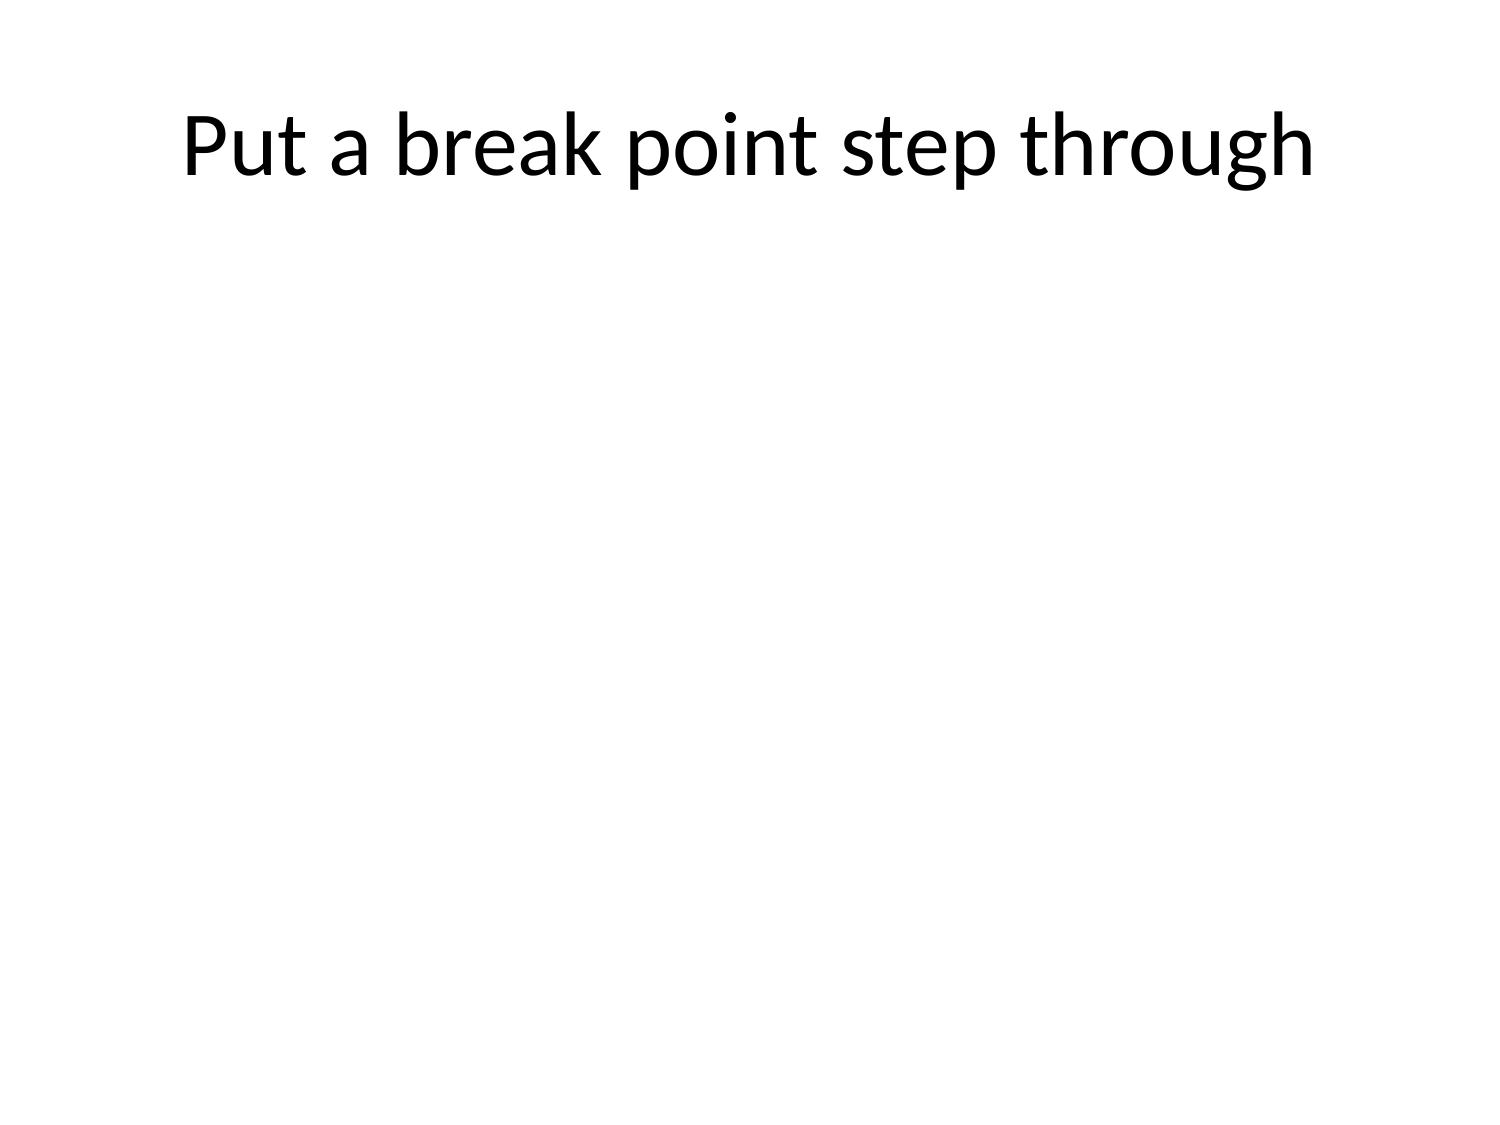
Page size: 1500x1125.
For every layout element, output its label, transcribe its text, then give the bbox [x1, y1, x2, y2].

title Put a break point step through [75, 45, 1425, 233]
